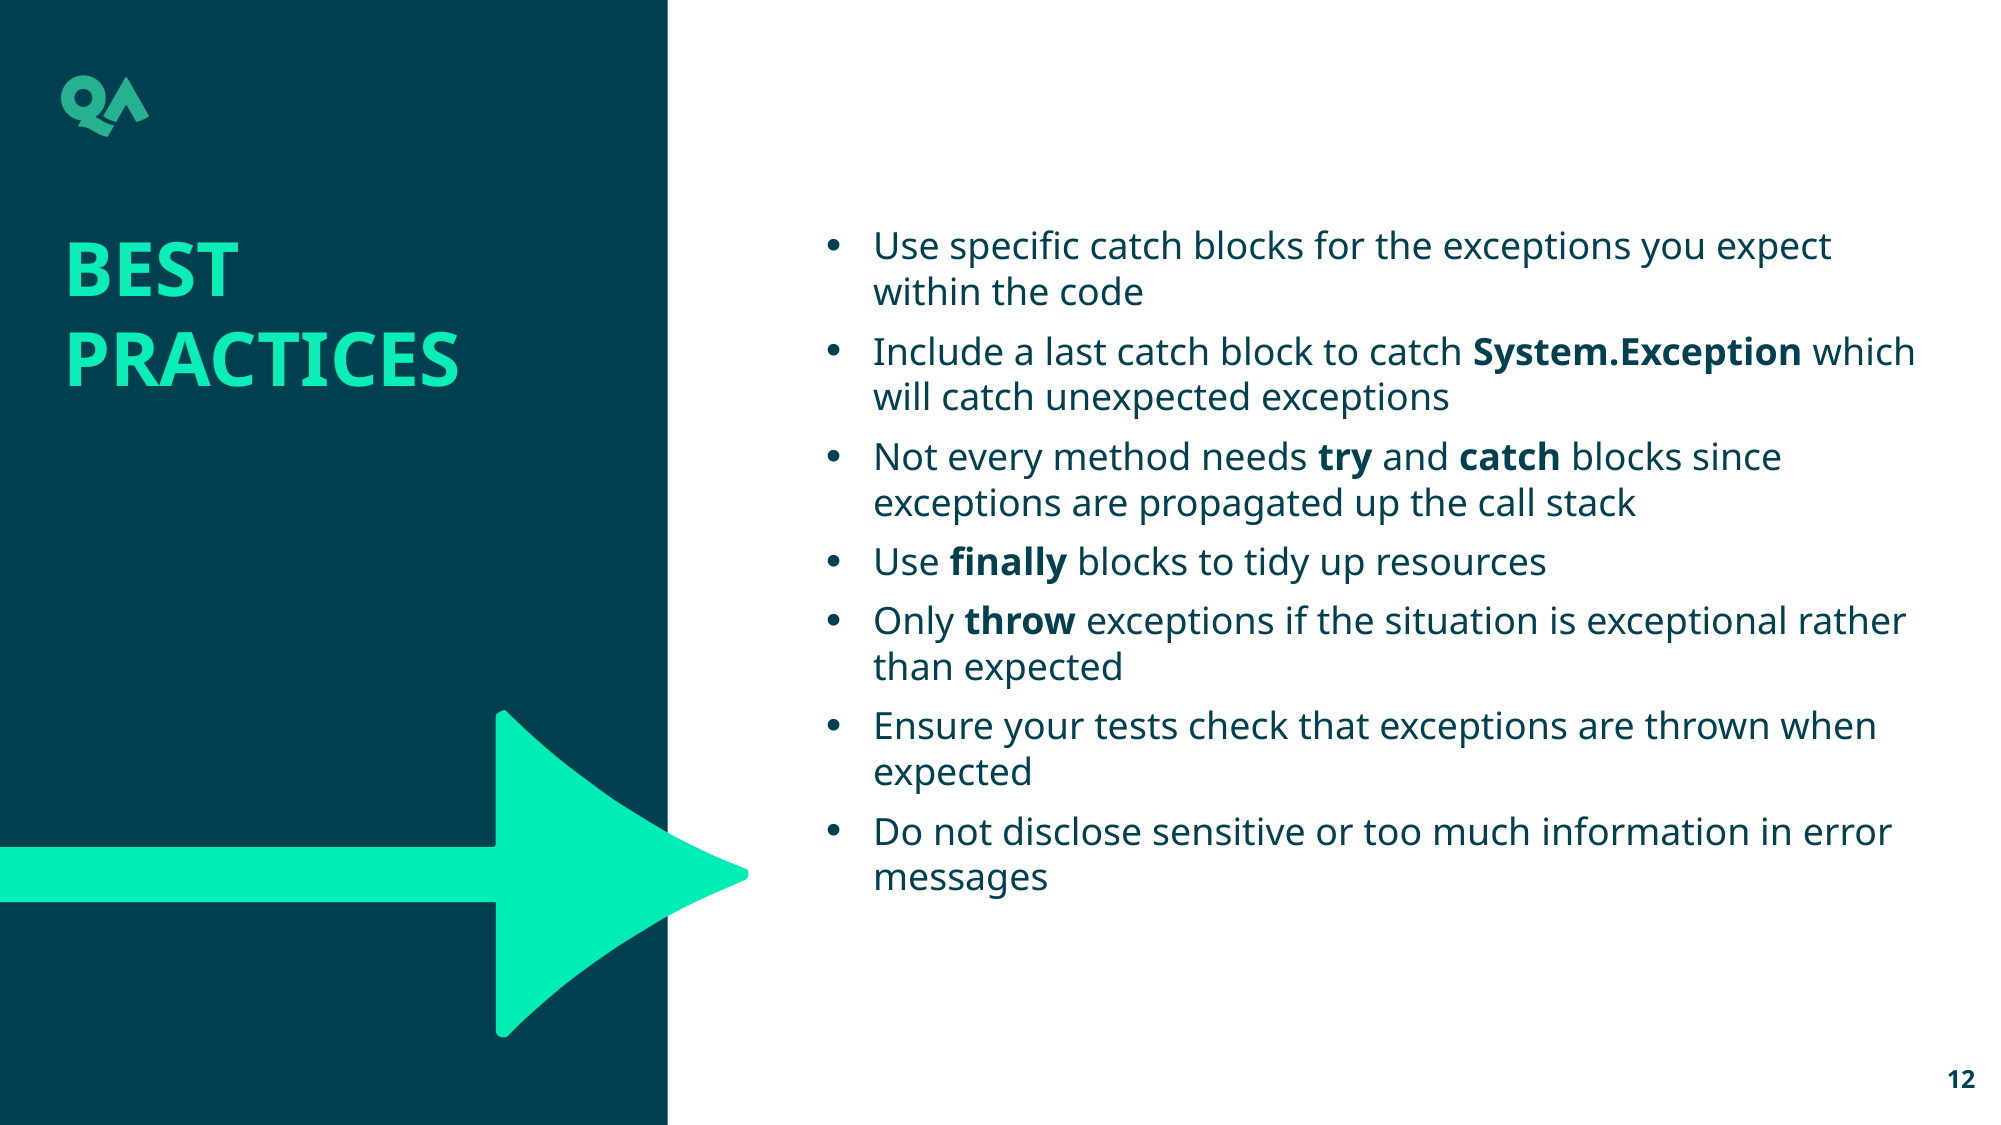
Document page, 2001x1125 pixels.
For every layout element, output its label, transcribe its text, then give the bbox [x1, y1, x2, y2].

slide_number 12 [1846, 1068, 1976, 1098]
list Best Practices [63, 221, 628, 673]
list Use specific catch blocks for the exceptions you expect within the code Include a last catch block to catch System.Exception which will catch unexpected exceptions Not every method needs try and catch blocks since exceptions are propagated up the call stack Use finally blocks to tidy up resources Only throw exceptions if the situation is exceptional rather than expected Ensure your tests check that exceptions are thrown when expected Do not disclose sensitive or too much information in error messages [826, 221, 1937, 1062]
